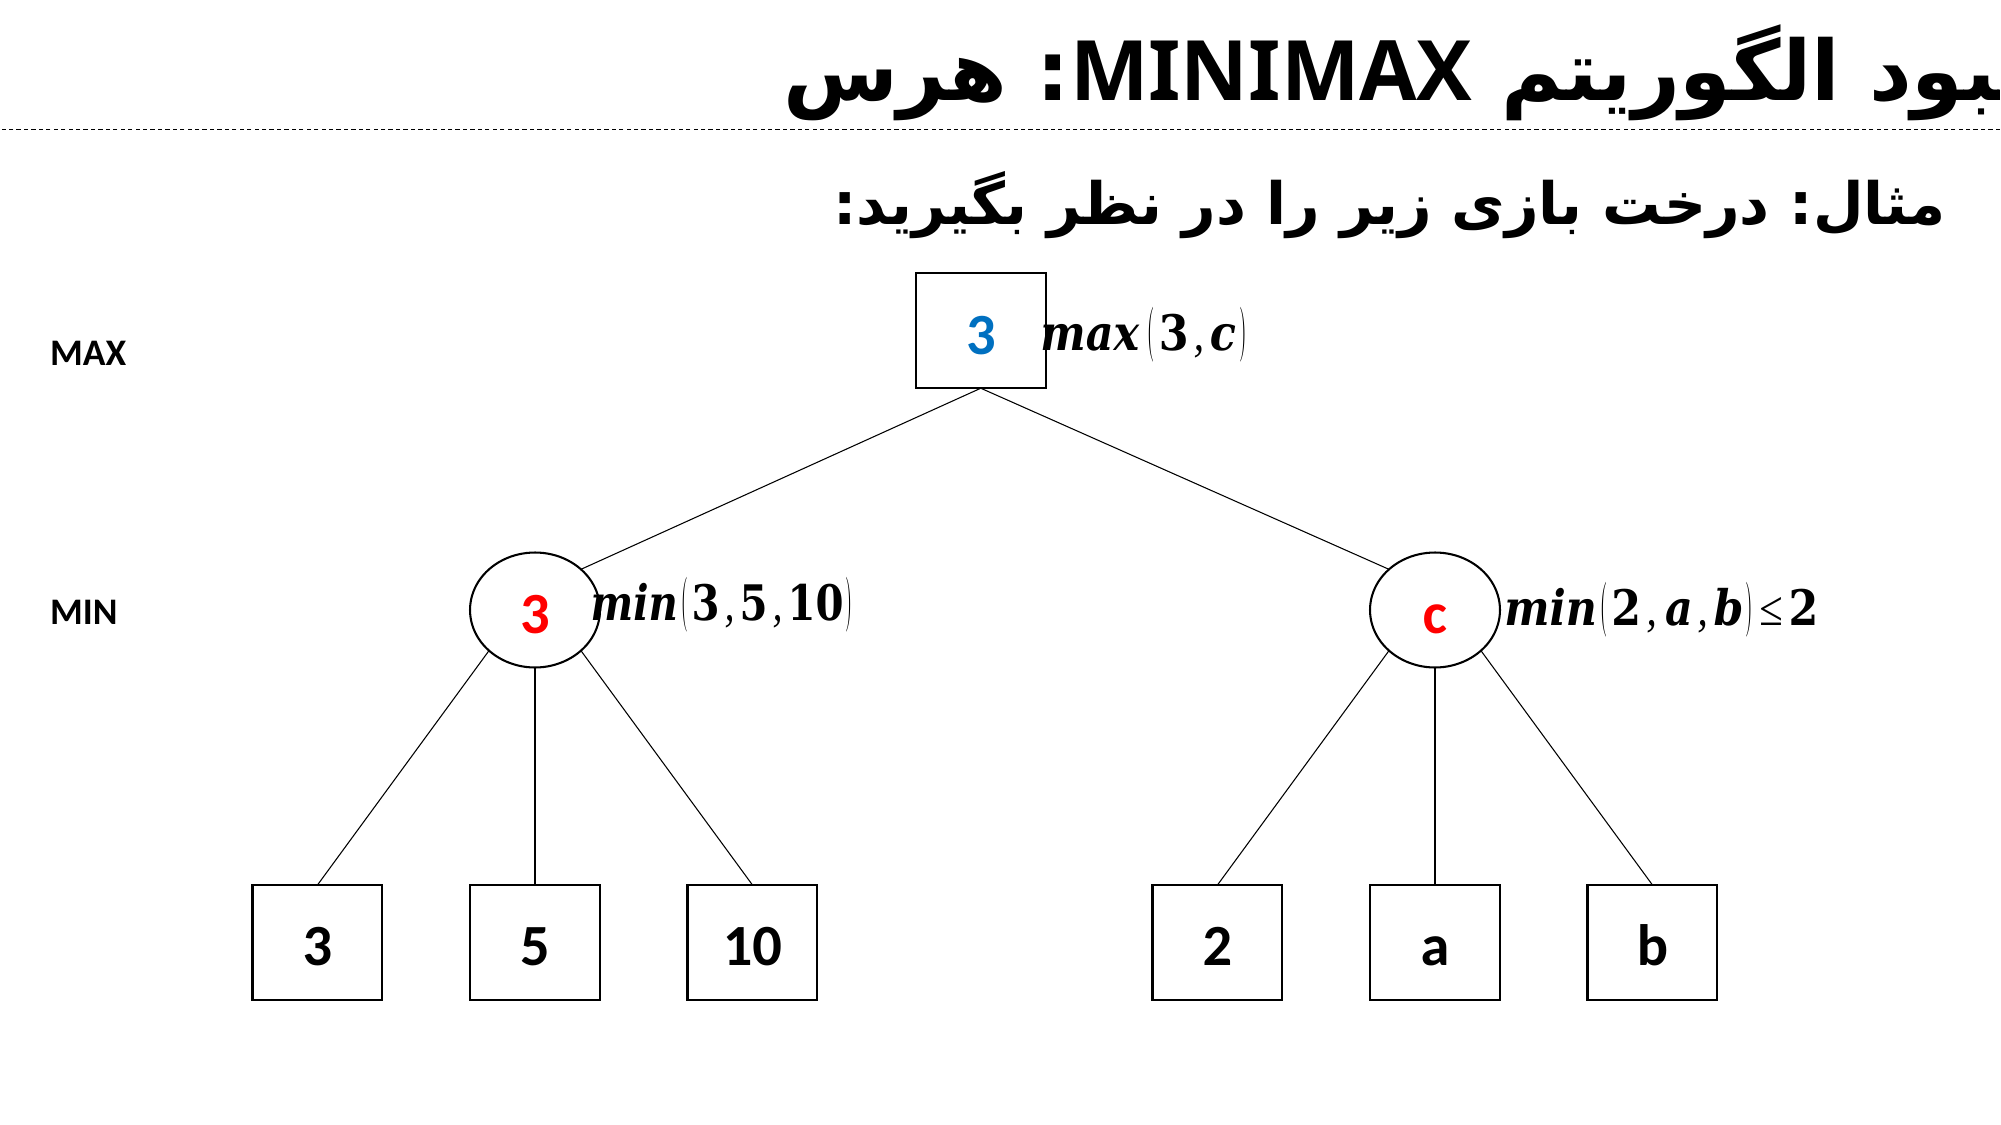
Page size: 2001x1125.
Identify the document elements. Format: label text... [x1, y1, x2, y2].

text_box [580, 388, 980, 570]
text_box b [1586, 884, 1718, 1001]
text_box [980, 388, 1389, 570]
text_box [317, 650, 490, 885]
text_box 3 [251, 884, 383, 1001]
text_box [1480, 650, 1653, 885]
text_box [580, 650, 753, 885]
text_box 3 [915, 272, 1047, 388]
text_box 2 [1151, 884, 1283, 1001]
text_box MAX [35, 320, 142, 381]
text_box 5 [469, 884, 601, 1001]
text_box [1217, 650, 1390, 885]
text_box MIN [35, 579, 133, 640]
text_box a [1369, 884, 1501, 1001]
text_box 3 [468, 551, 601, 669]
text_box مثال: درخت بازی زیر را در نظر بگیرید: [157, 159, 1961, 244]
text_box 10 [686, 884, 818, 1001]
text_box c [1368, 551, 1502, 669]
